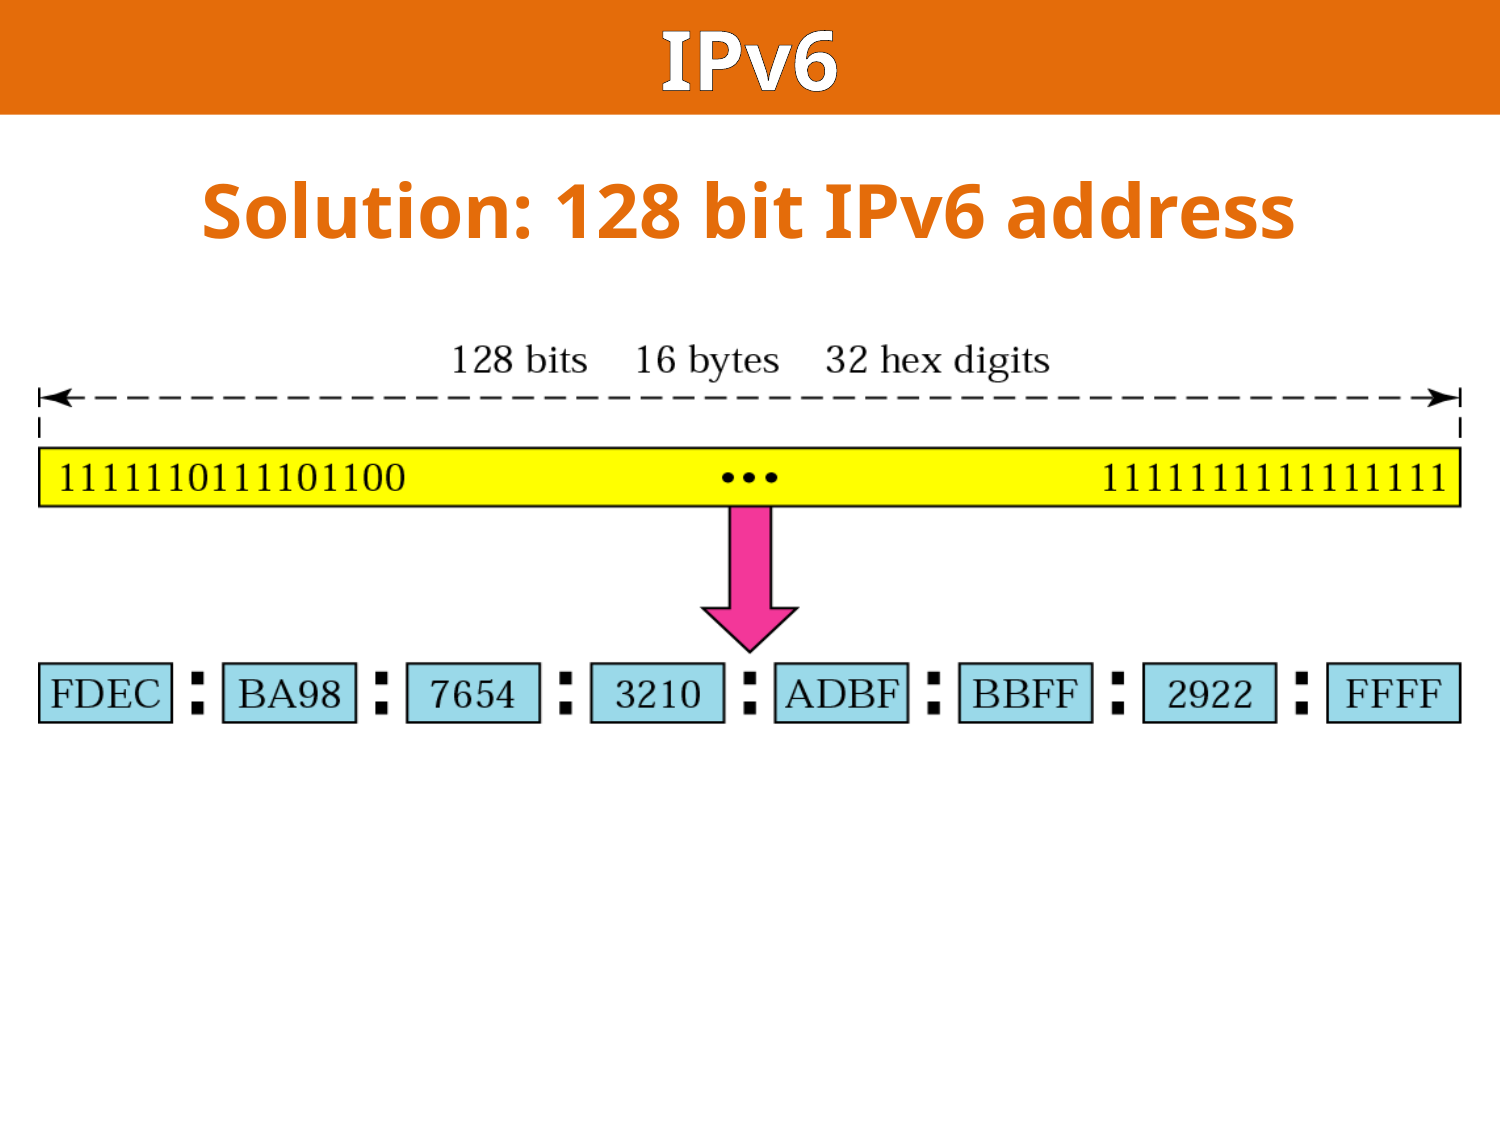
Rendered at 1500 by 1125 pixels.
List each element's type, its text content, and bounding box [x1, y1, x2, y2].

text_box IPv6 [0, 0, 1500, 115]
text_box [38, 312, 1463, 726]
text_box Solution: 128 bit IPv6 address [0, 156, 1500, 262]
